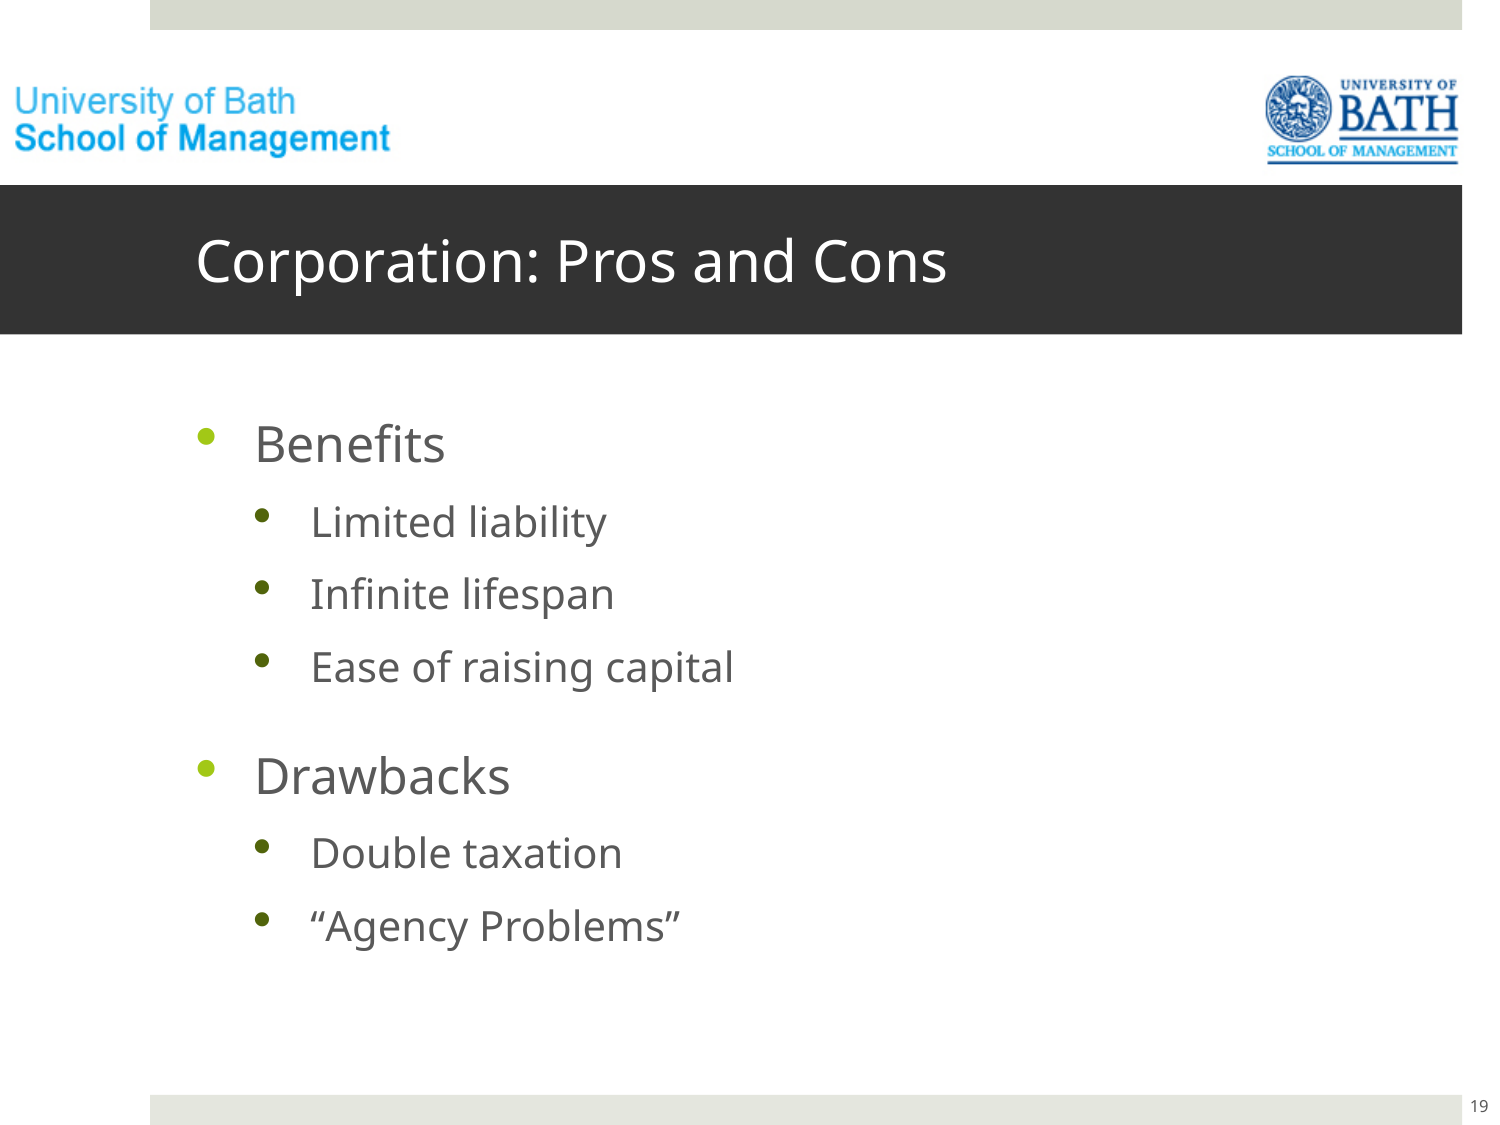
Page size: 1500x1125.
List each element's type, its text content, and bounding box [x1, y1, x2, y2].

list Benefits Limited liability Infinite lifespan Ease of raising capital Drawbacks Double taxation “Agency Problems” [182, 393, 1432, 1028]
picture [0, 62, 1485, 185]
slide_number 19 [1441, 1077, 1500, 1125]
title Corporation: Pros and Cons [0, 185, 1463, 335]
